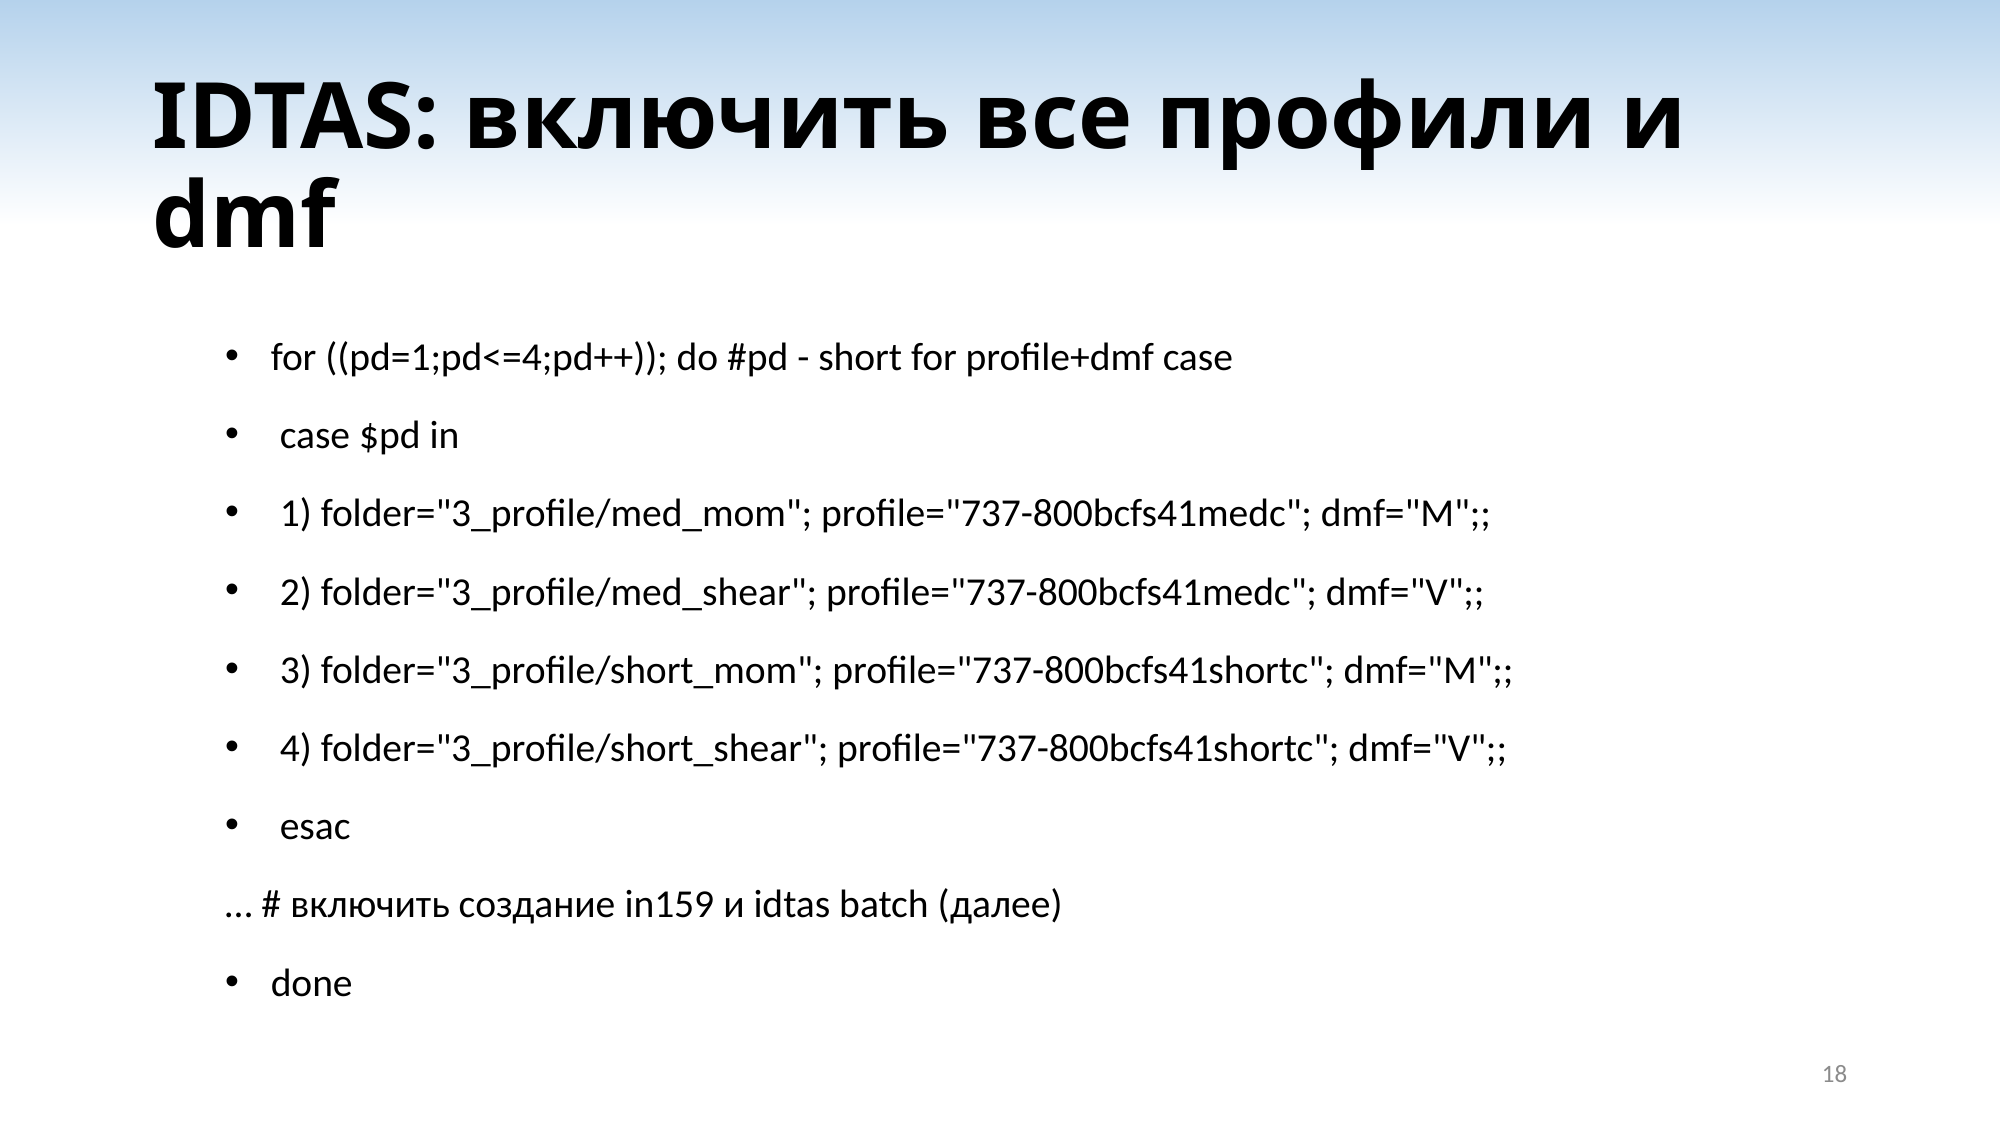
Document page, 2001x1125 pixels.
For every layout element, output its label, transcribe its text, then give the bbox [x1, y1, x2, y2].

list for ((pd=1;pd<=4;pd++)); do #pd - short for profile+dmf case case $pd in 1) folder="3_profile/med_mom"; profile="737-800bcfs41medc"; dmf="M";; 2) folder="3_profile/med_shear"; profile="737-800bcfs41medc"; dmf="V";; 3) folder="3_profile/short_mom"; profile="737-800bcfs41shortc"; dmf="M";; 4) folder="3_profile/short_shear"; profile="737-800bcfs41shortc"; dmf="V";; esac … # включить создание in159 и idtas batch (далее) done [137, 299, 1863, 1014]
slide_number 18 [1412, 1042, 1863, 1103]
title IDTAS: включить все профили и dmf [137, 59, 1863, 278]
